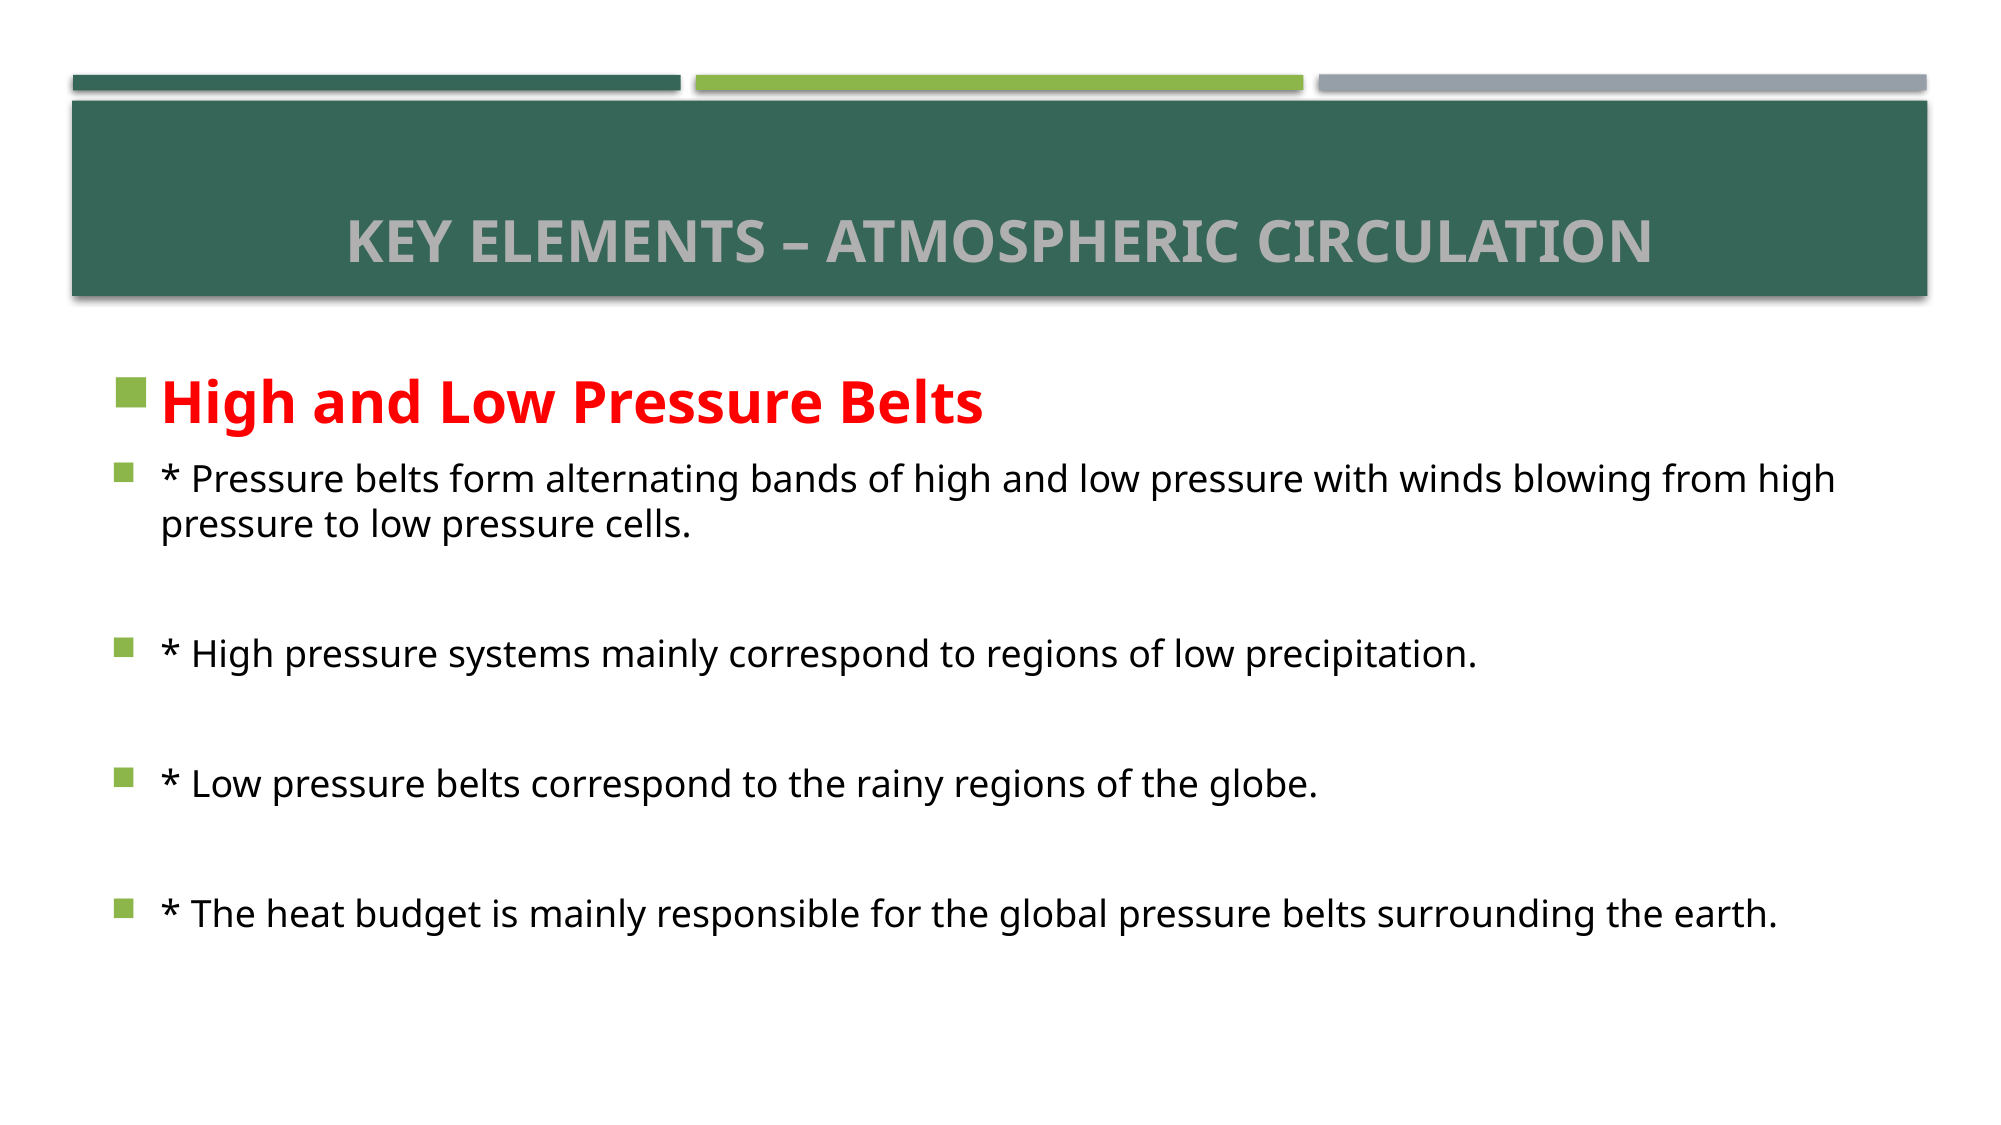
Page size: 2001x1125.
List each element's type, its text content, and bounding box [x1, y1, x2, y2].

list High and Low Pressure Belts * Pressure belts form alternating bands of high and low pressure with winds blowing from high pressure to low pressure cells. * High pressure systems mainly correspond to regions of low precipitation. * Low pressure belts correspond to the rainy regions of the globe. * The heat budget is mainly responsible for the global pressure belts surrounding the earth. [95, 357, 1905, 962]
title Key Elements – Atmospheric Circulation [95, 115, 1905, 282]
